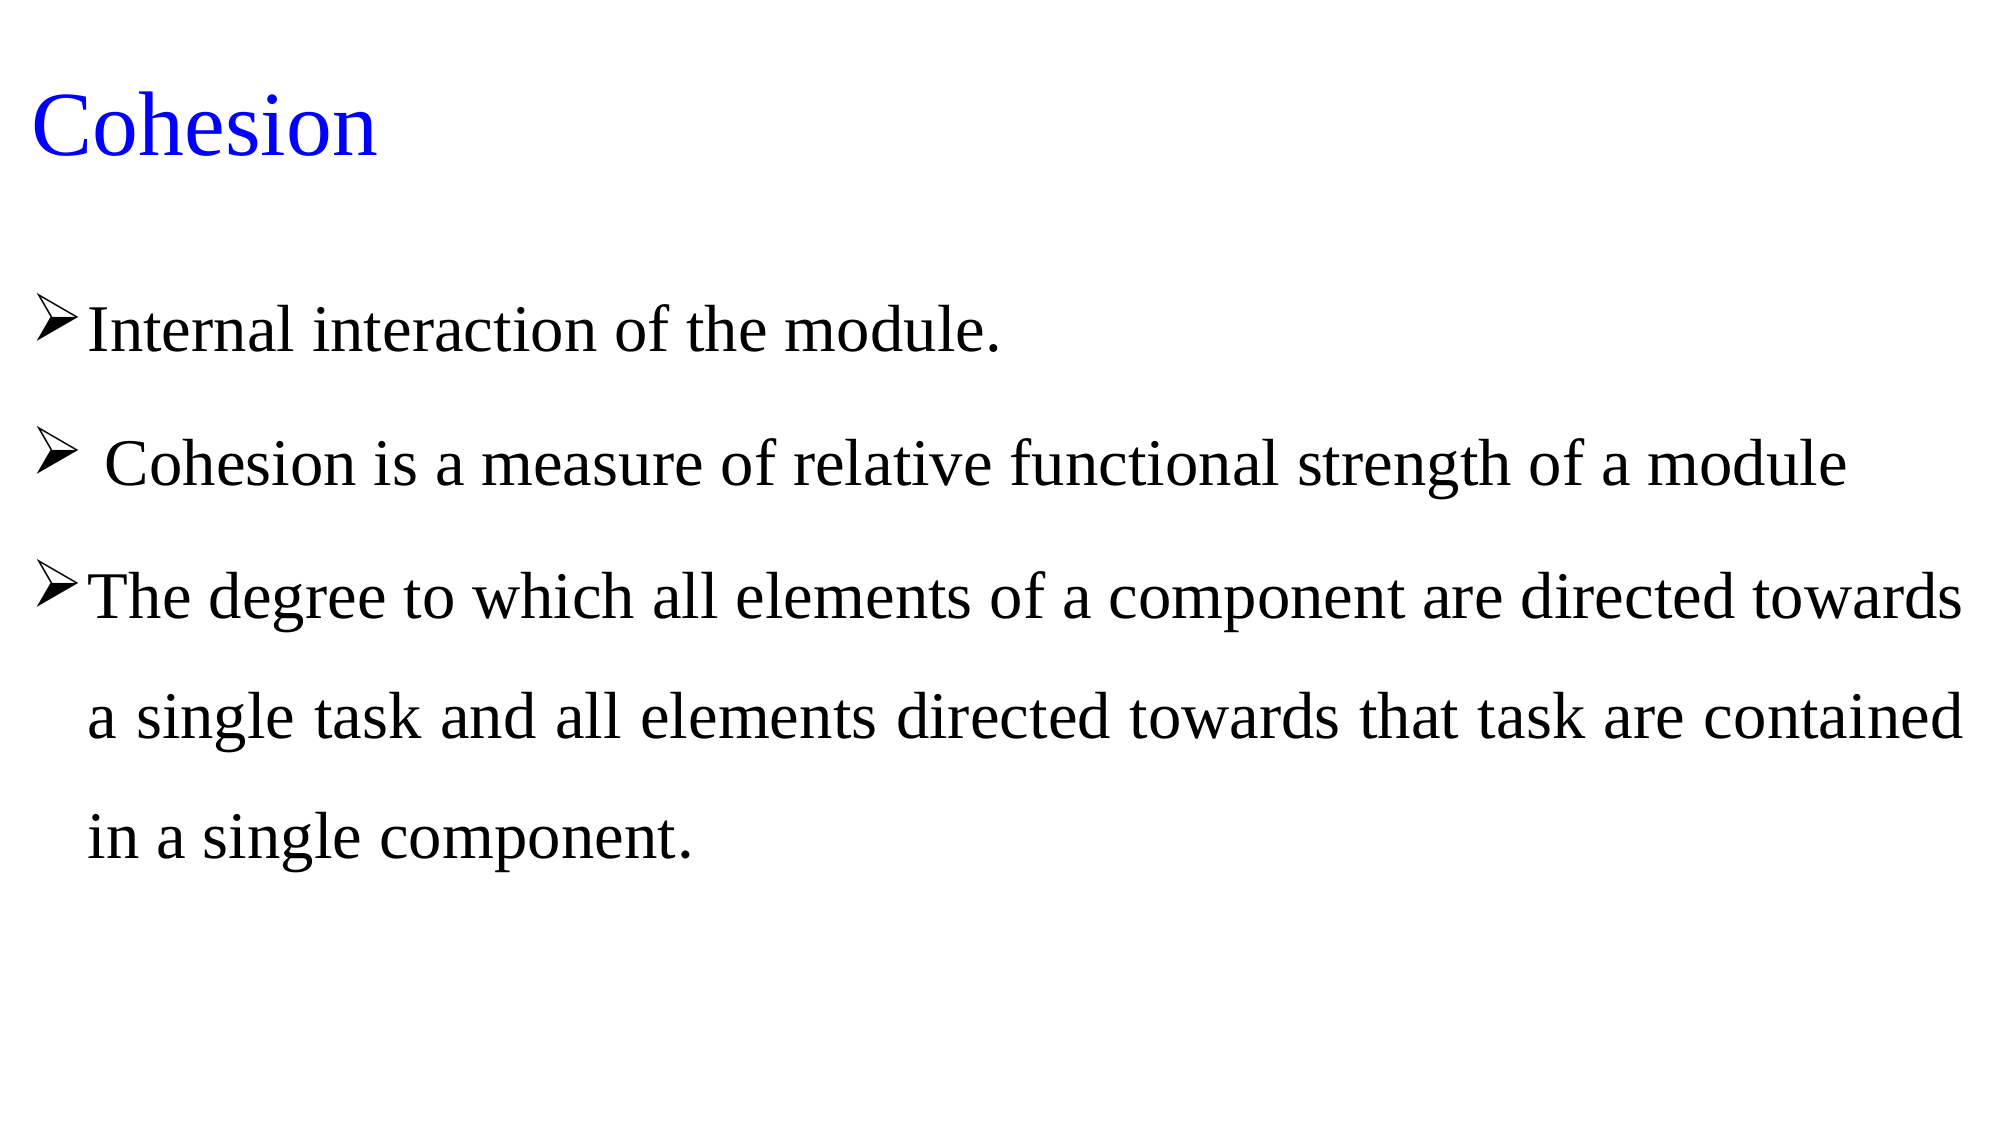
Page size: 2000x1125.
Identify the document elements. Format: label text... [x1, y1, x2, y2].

list Internal interaction of the module. Cohesion is a measure of relative functional strength of a module The degree to which all elements of a component are directed towards a single task and all elements directed towards that task are contained in a single component. [16, 237, 1983, 1025]
title Cohesion [16, 24, 1817, 213]
